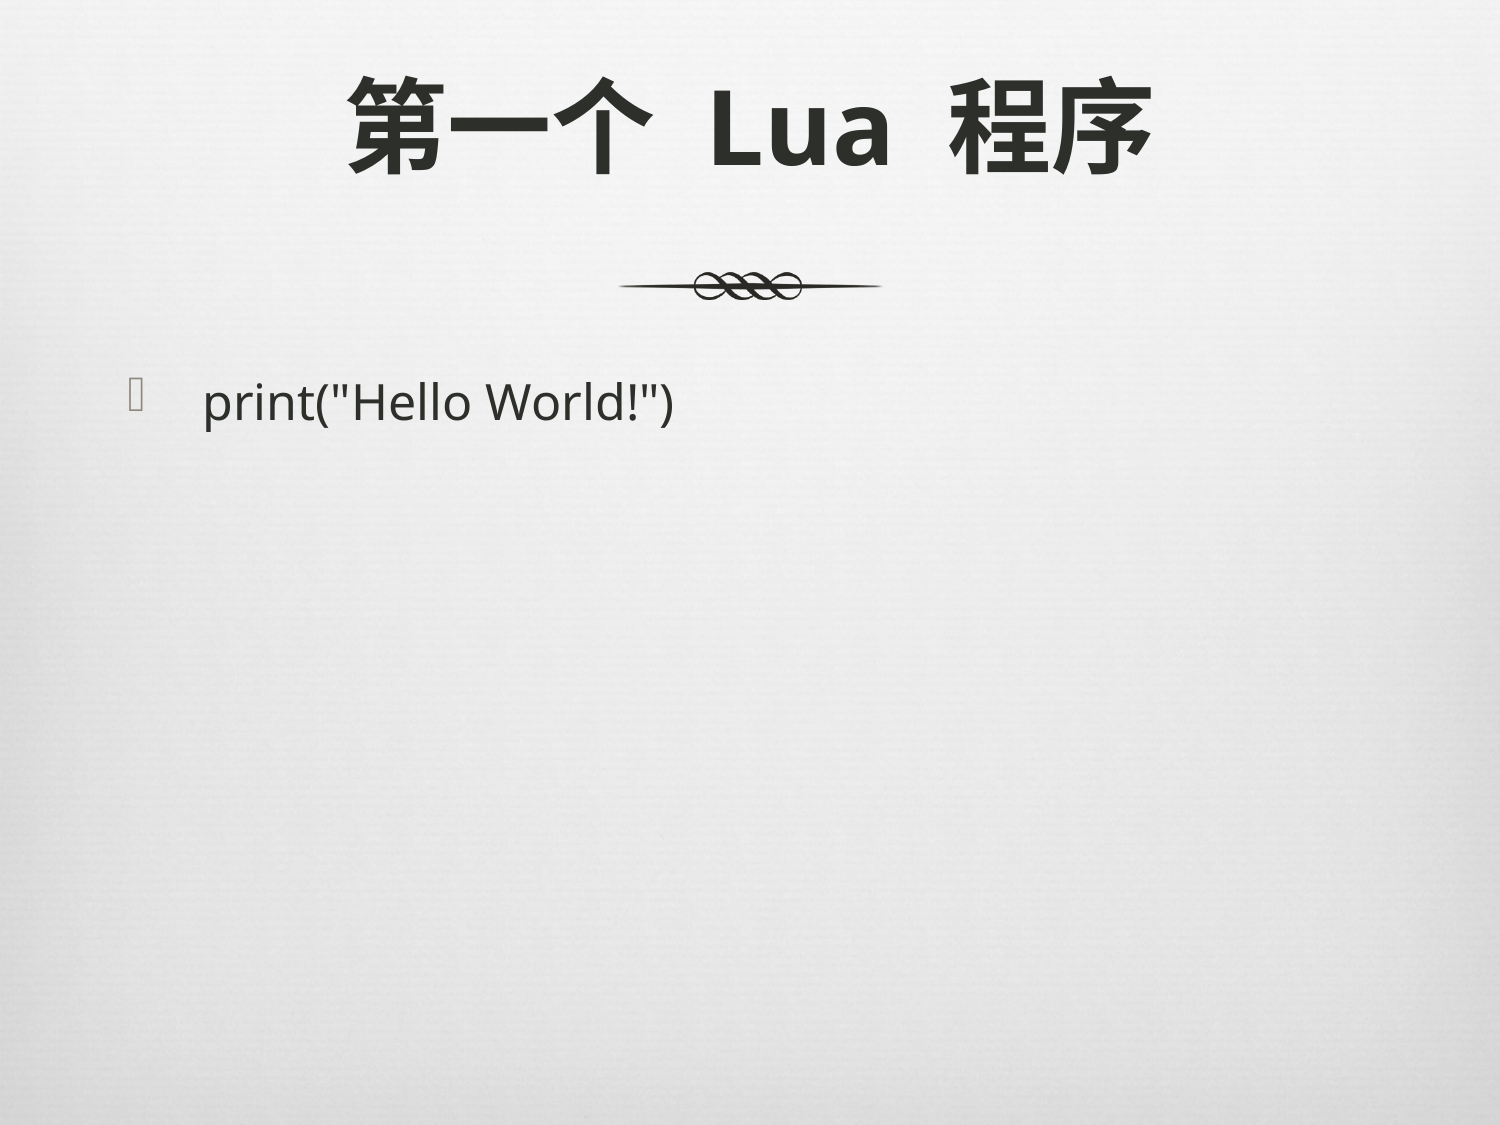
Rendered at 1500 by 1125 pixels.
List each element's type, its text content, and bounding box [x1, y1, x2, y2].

title 第一个 Lua 程序 [112, 11, 1388, 236]
picture [615, 272, 885, 300]
list print("Hello World!") [112, 362, 1388, 963]
